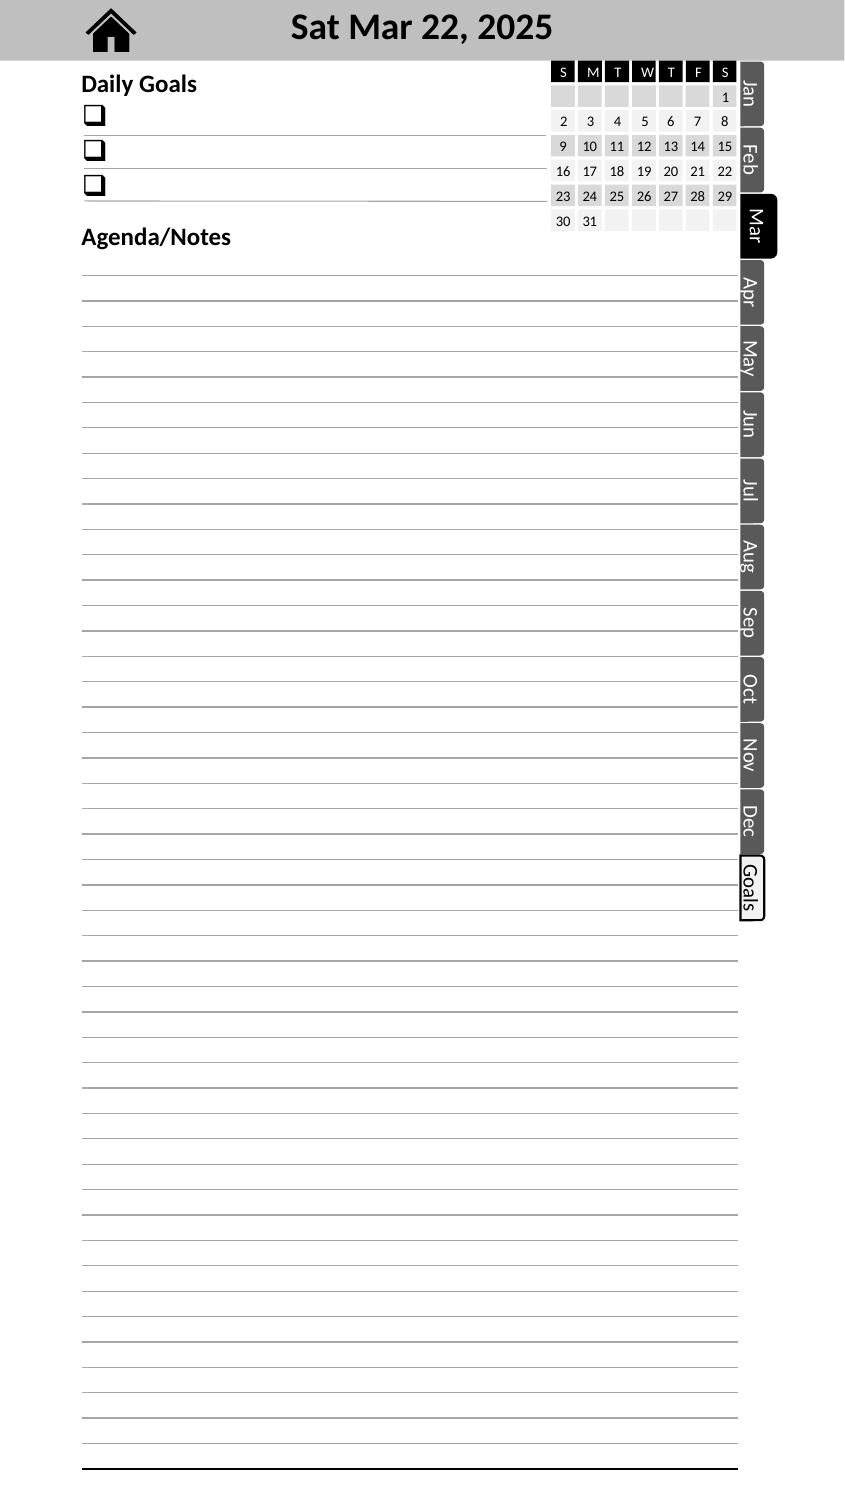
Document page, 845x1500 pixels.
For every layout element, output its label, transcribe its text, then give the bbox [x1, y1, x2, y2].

picture [82, 1, 140, 59]
list Sat Mar 22, 2025 [190, 0, 655, 61]
